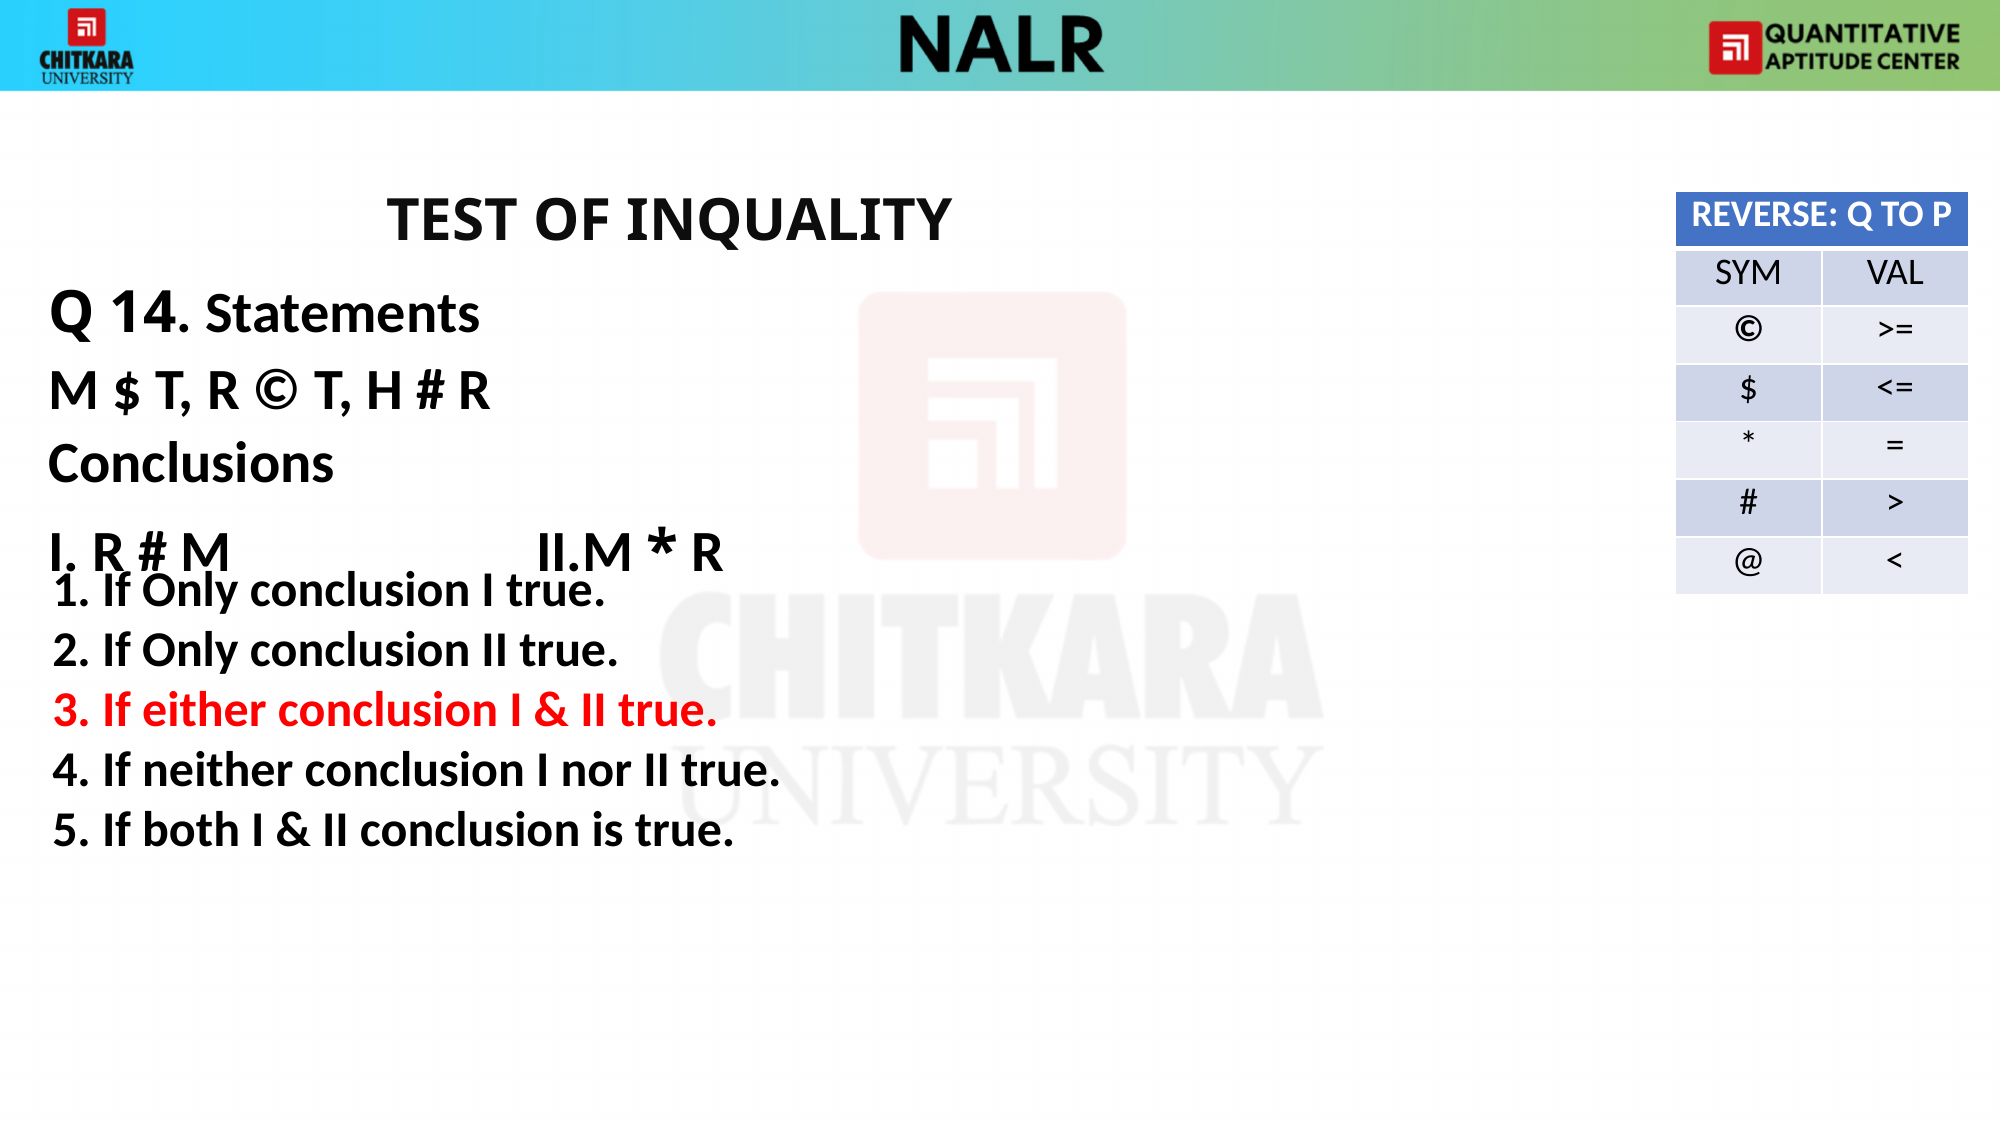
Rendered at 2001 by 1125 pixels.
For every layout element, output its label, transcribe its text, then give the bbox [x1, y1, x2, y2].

text_box 1. If Only conclusion I true. 2. If Only conclusion II true. 3. If either conclusion I & II true. 4. If neither conclusion I nor II true. 5. If both I & II conclusion is true. [37, 549, 808, 925]
list TEST OF INQUALITY Q 14. Statements M $ T, R © T, H # R Conclusions I. R # M II.M * R [33, 175, 1959, 1053]
table_cell < [1823, 538, 1968, 594]
picture [0, 0, 2000, 1125]
table_header REVERSE: Q TO P [1676, 192, 1968, 246]
table_cell = [1823, 422, 1968, 478]
table_cell $ [1676, 365, 1821, 421]
table_cell @ [1676, 538, 1821, 594]
table_cell > [1823, 480, 1968, 536]
table_cell © [1676, 307, 1821, 363]
table_cell # [1676, 480, 1821, 536]
table_cell >= [1823, 307, 1968, 363]
table_cell <= [1823, 365, 1968, 421]
table_cell VAL [1823, 251, 1968, 305]
title [41, 31, 1959, 142]
table_cell SYM [1676, 251, 1821, 305]
table_cell * [1676, 422, 1821, 478]
